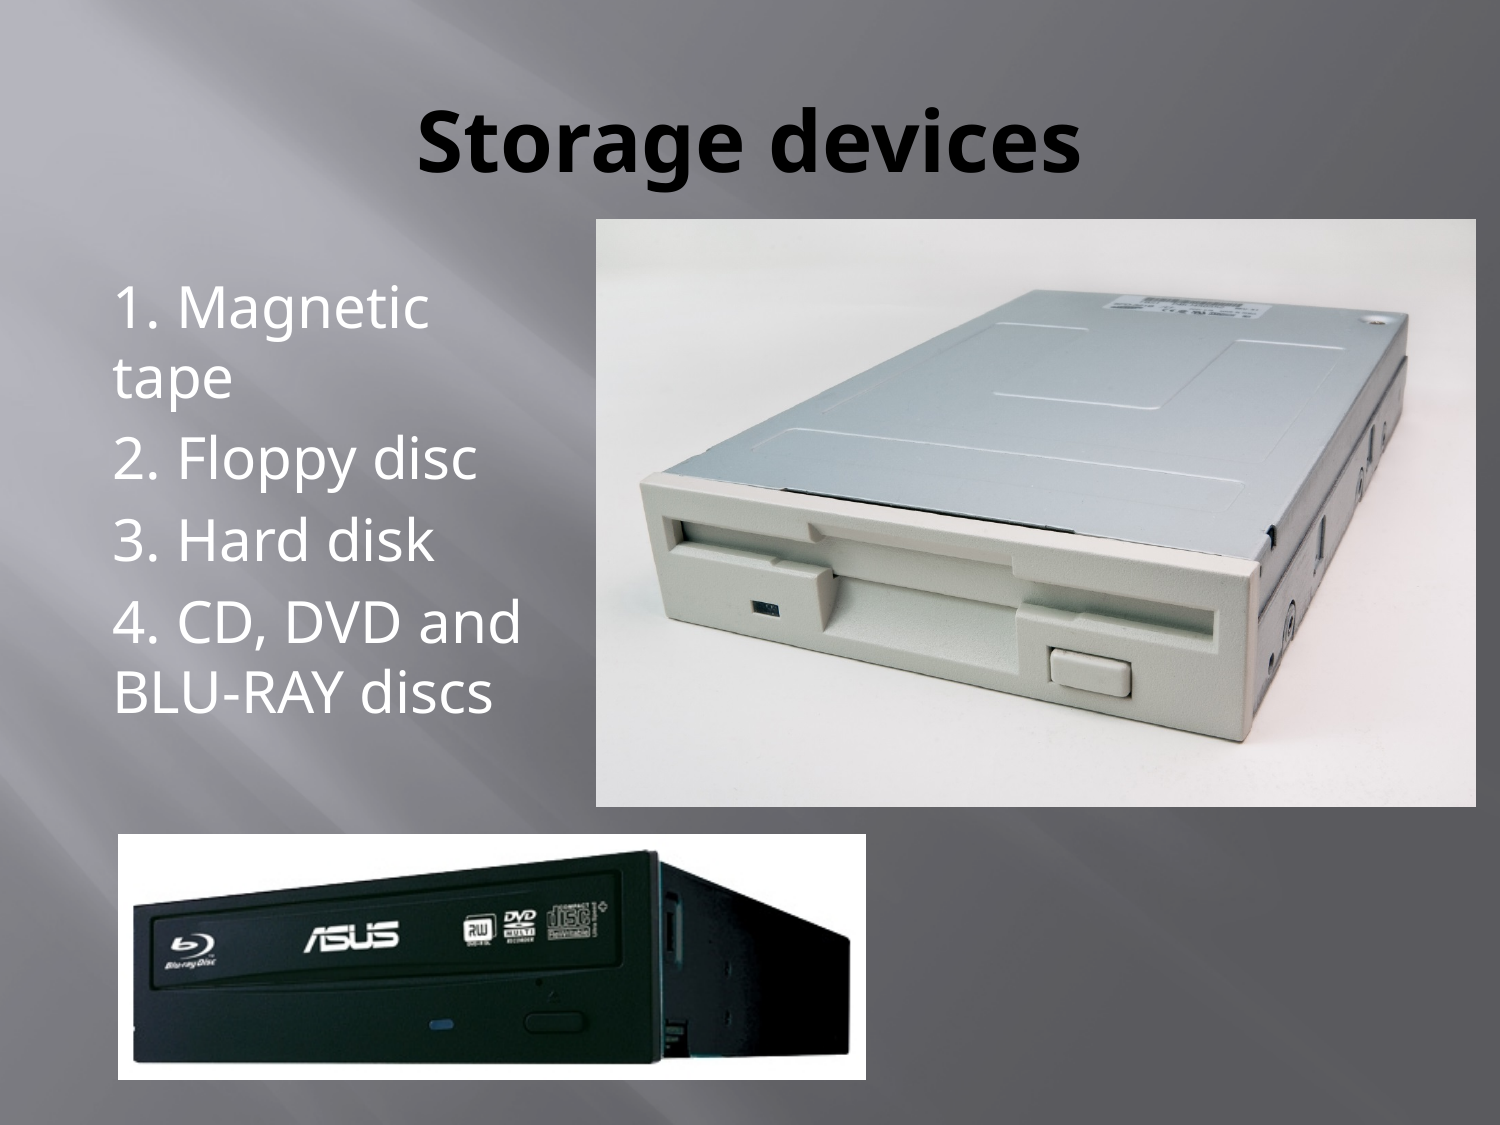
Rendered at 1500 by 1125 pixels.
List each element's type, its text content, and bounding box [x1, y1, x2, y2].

title Storage devices [75, 45, 1425, 233]
list 1. Magnetic tape 2. Floppy disc 3. Hard disk 4. CD, DVD and BLU-RAY discs [75, 262, 573, 728]
picture [596, 219, 1477, 807]
picture [118, 833, 866, 1080]
